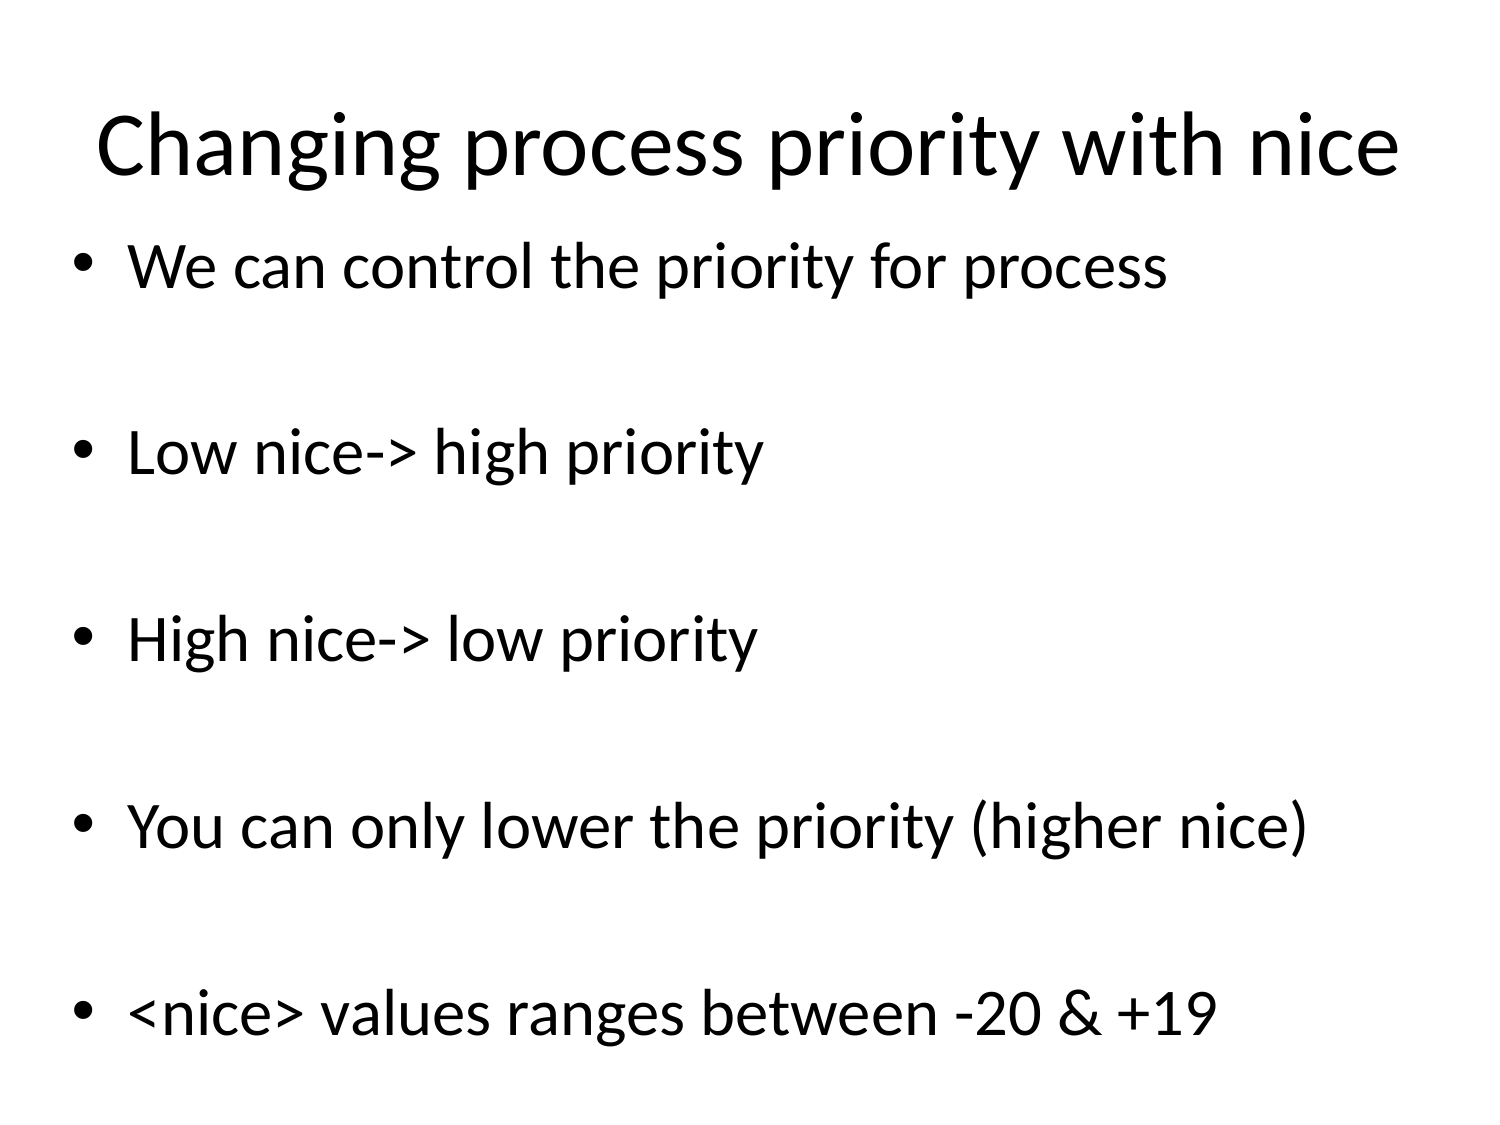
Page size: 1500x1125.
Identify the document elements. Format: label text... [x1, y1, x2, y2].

list We can control the priority for process Low nice-> high priority High nice-> low priority You can only lower the priority (higher nice) <nice> values ranges between -20 & +19 [56, 213, 1471, 1125]
title Changing process priority with nice [75, 45, 1425, 213]
